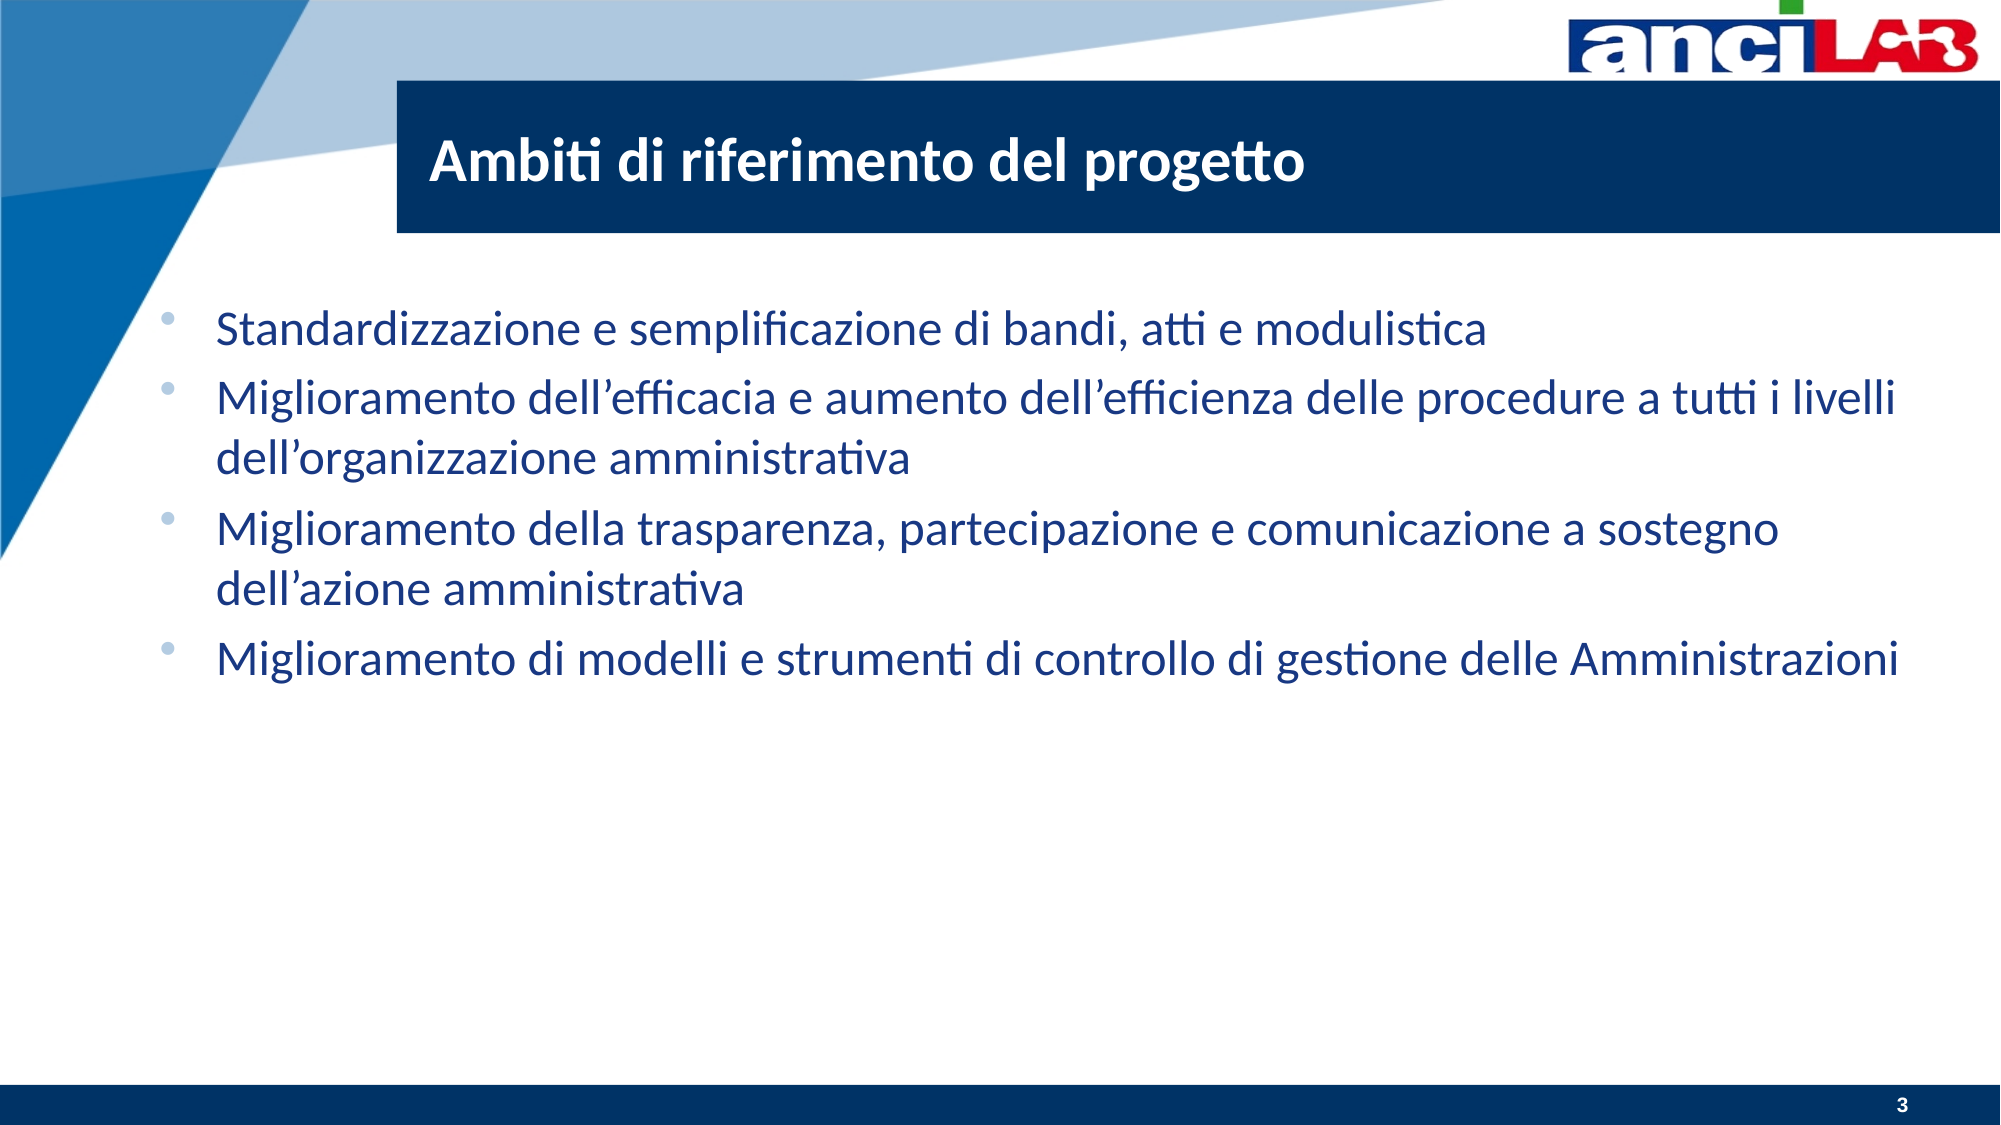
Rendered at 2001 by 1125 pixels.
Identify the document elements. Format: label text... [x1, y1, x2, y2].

picture [1562, 0, 1983, 77]
picture [0, 0, 1514, 637]
list Standardizzazione e semplificazione di bandi, atti e modulistica Miglioramento dell’efficacia e aumento dell’efficienza delle procedure a tutti i livelli dell’organizzazione amministrativa Miglioramento della trasparenza, partecipazione e comunicazione a sostegno dell’azione amministrativa Miglioramento di modelli e strumenti di controllo di gestione delle Amministrazioni [144, 287, 1927, 816]
title Ambiti di riferimento del progetto [396, 80, 2000, 234]
